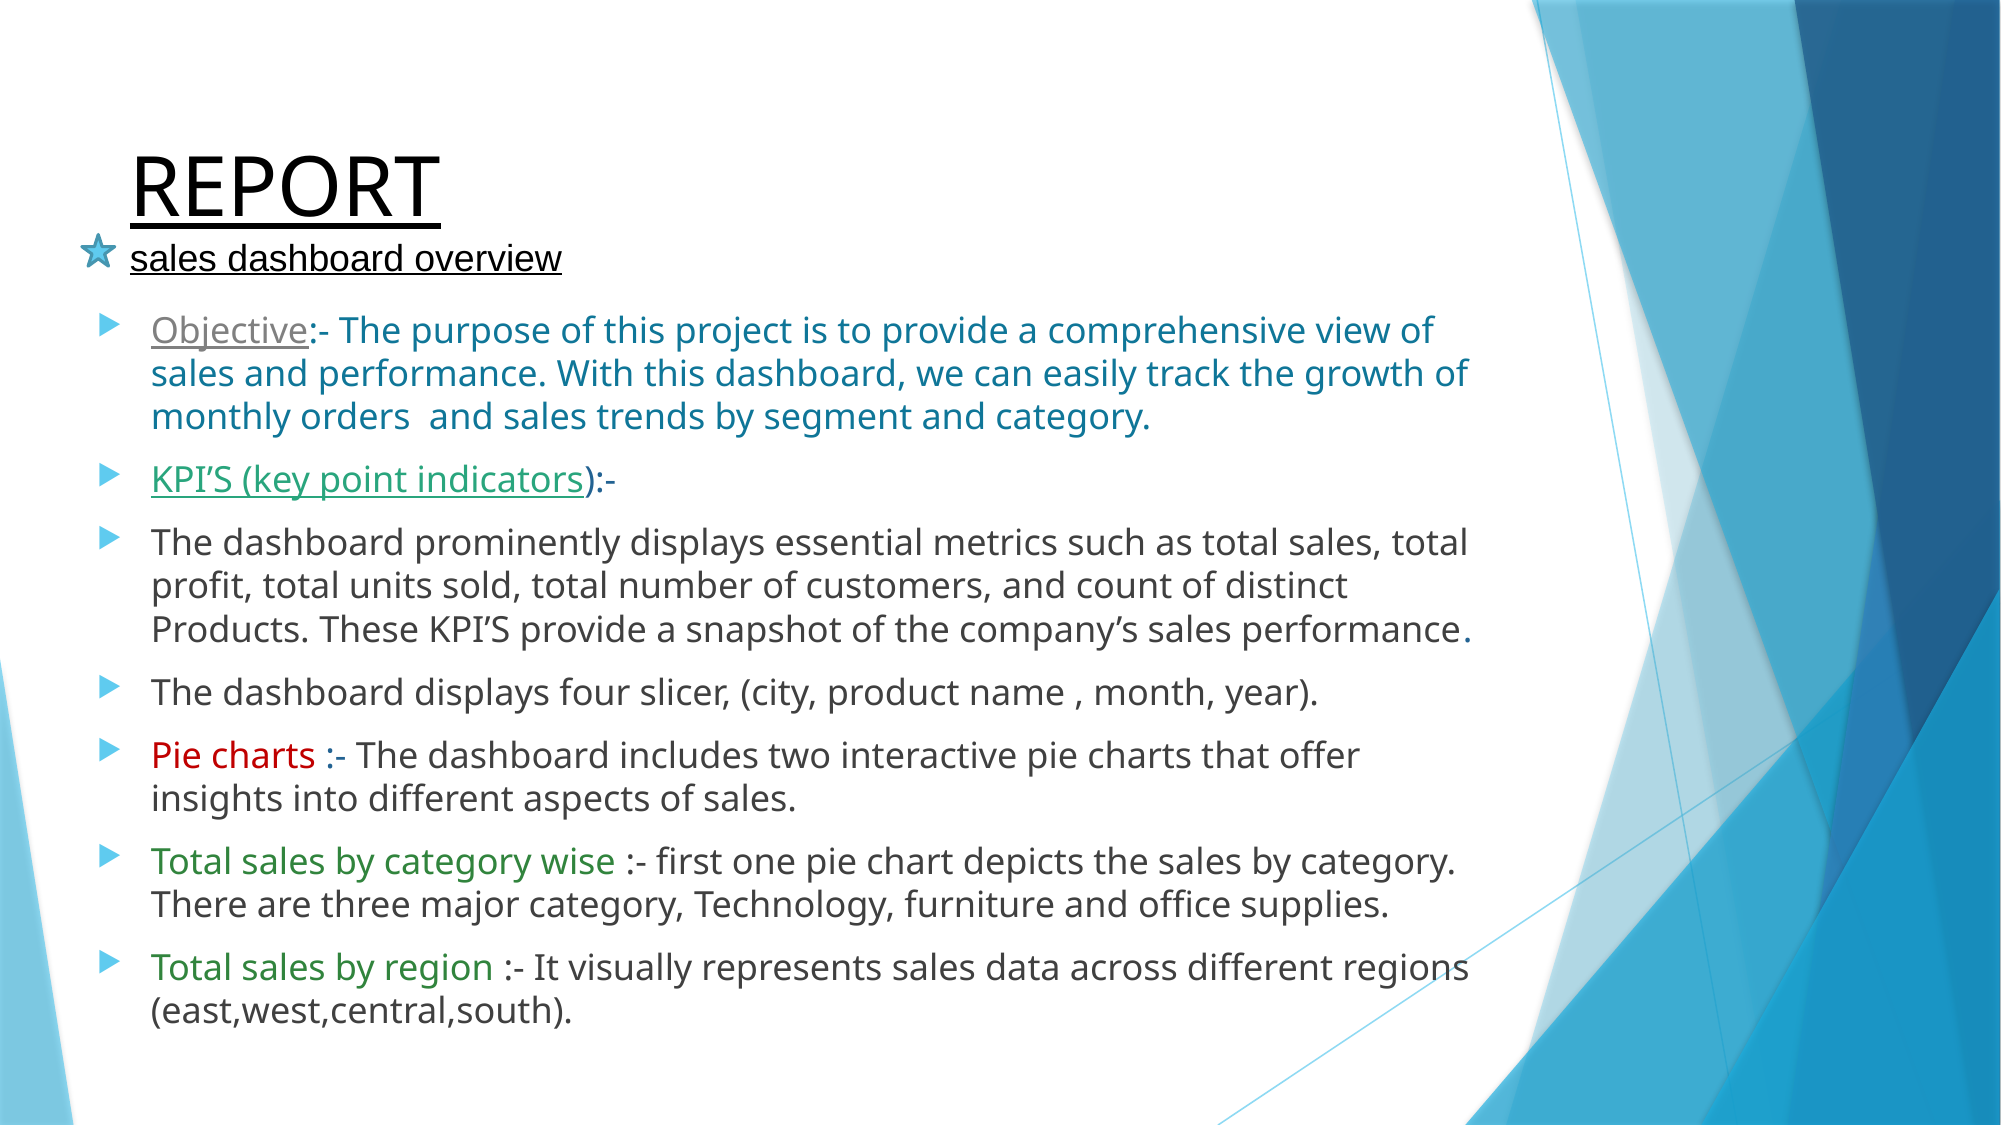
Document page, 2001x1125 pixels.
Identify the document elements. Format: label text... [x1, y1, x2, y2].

list Objective:- The purpose of this project is to provide a comprehensive view of sales and performance. With this dashboard, we can easily track the growth of monthly orders and sales trends by segment and category. KPI’S (key point indicators):- The dashboard prominently displays essential metrics such as total sales, total profit, total units sold, total number of customers, and count of distinct Products. These KPI’S provide a snapshot of the company’s sales performance. The dashboard displays four slicer, (city, product name , month, year). Pie charts :- The dashboard includes two interactive pie charts that offer insights into different aspects of sales. Total sales by category wise :- first one pie chart depicts the sales by category. There are three major category, Technology, furniture and office supplies. Total sales by region :- It visually represents sales data across different regions (east,west,central,south). [81, 299, 1493, 1055]
text_box [80, 232, 117, 268]
title REPORT sales dashboard overview [114, 126, 1526, 343]
